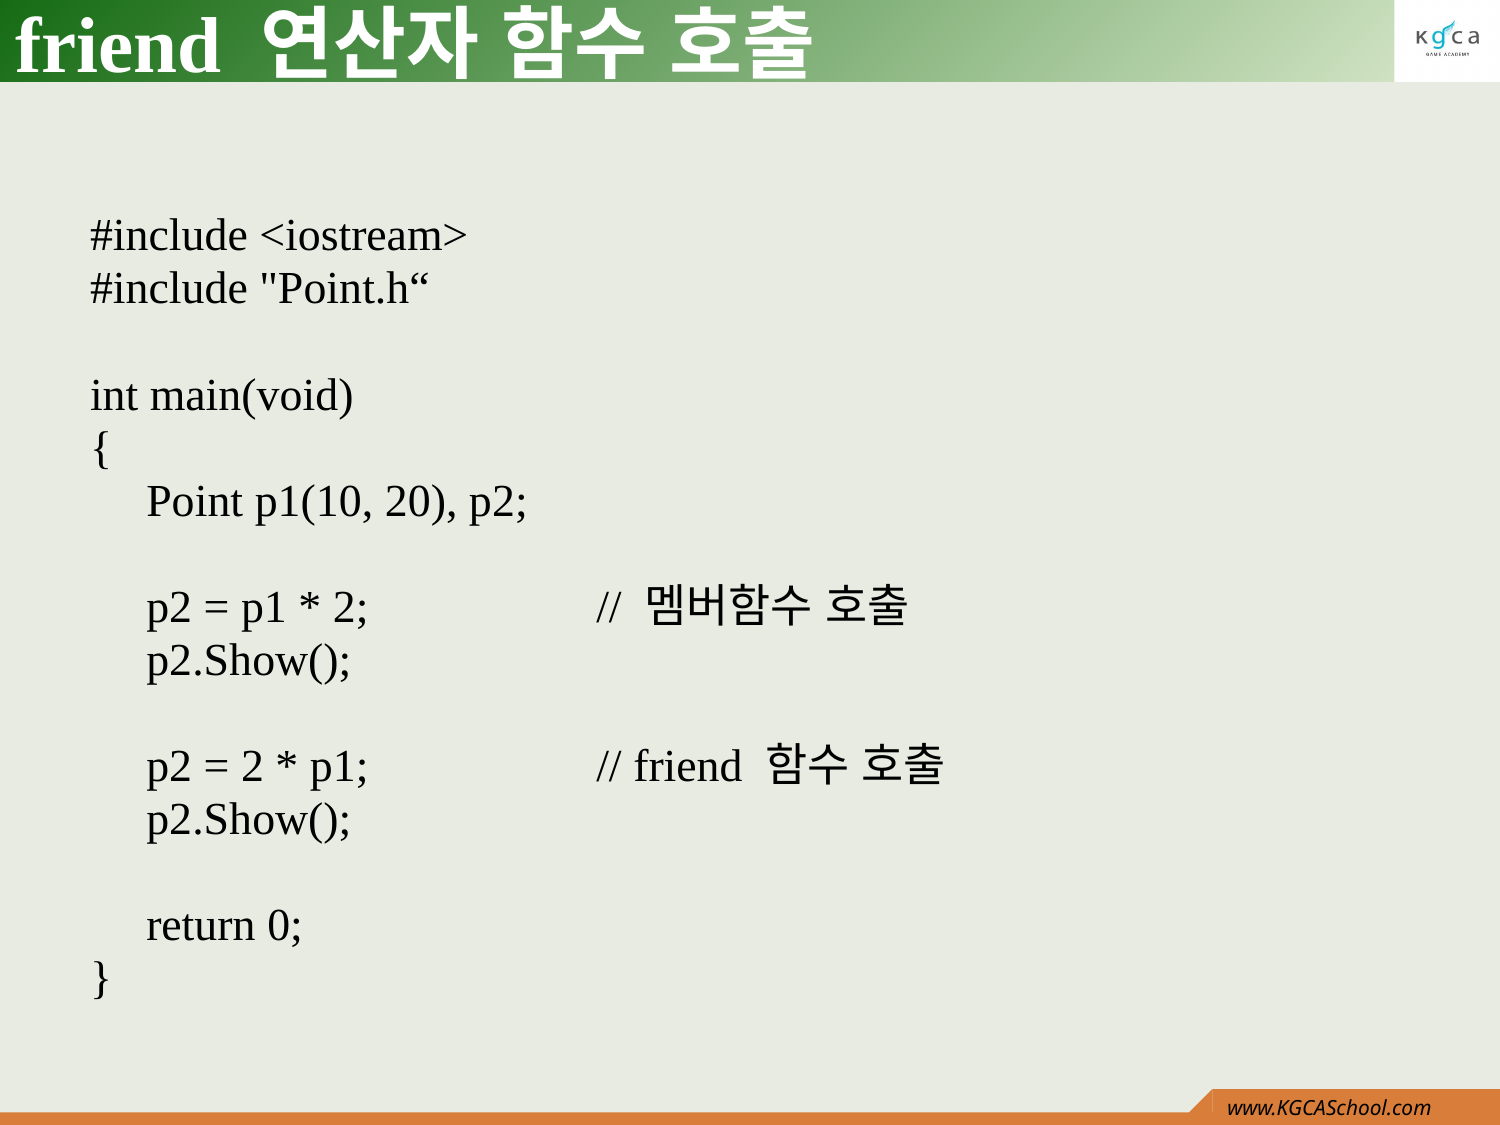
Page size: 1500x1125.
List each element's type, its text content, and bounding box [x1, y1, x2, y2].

title friend 연산자 함수 호출 [0, 0, 1388, 82]
list #include <iostream> #include "Point.h“ int main(void) { Point p1(10, 20), p2; p2 = p1 * 2; // 멤버함수 호출 p2.Show(); p2 = 2 * p1; // friend 함수 호출 p2.Show(); return 0; } [75, 208, 1471, 1047]
picture [1394, 0, 1500, 82]
